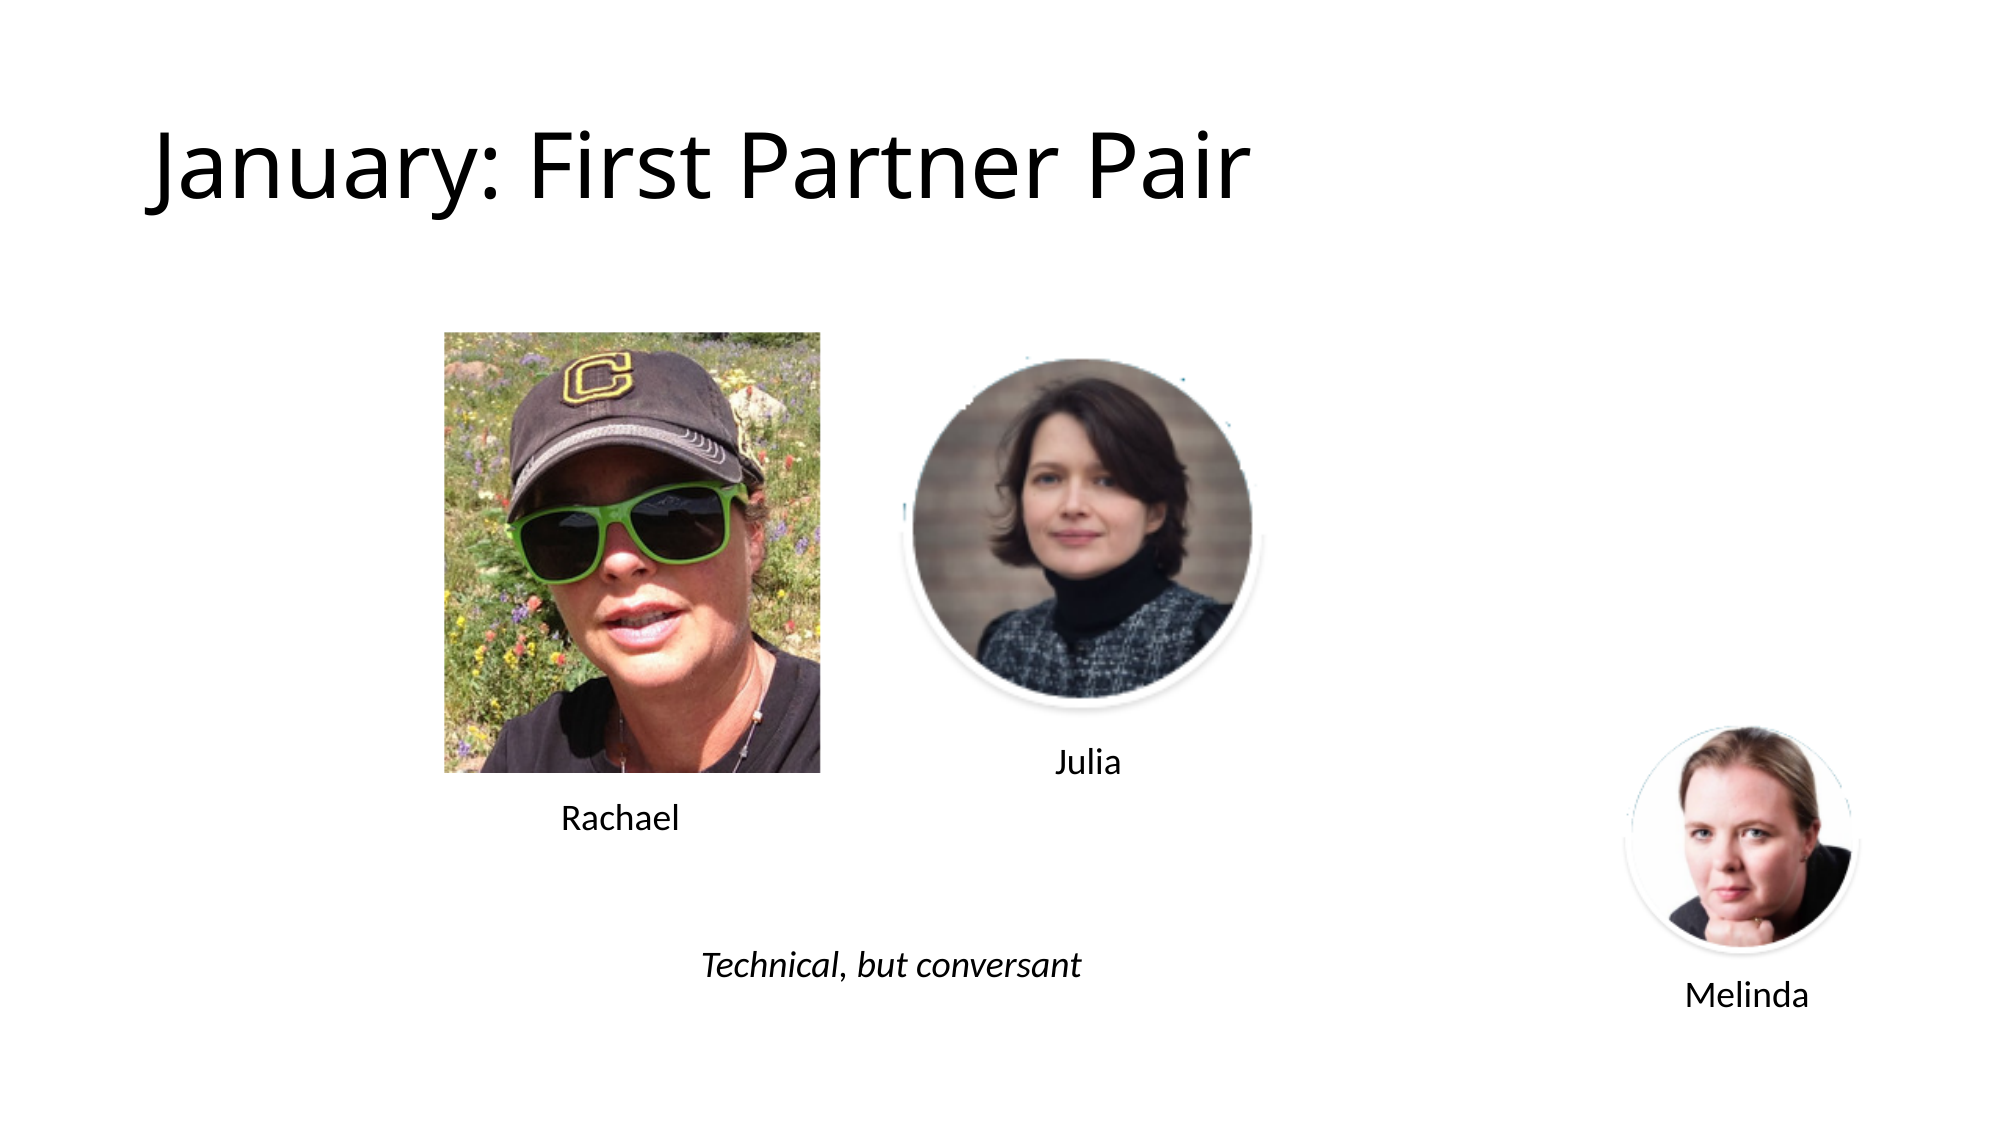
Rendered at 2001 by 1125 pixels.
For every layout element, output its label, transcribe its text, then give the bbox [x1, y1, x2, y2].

text_box Rachael [523, 785, 718, 846]
picture [1591, 698, 1903, 963]
text_box Julia [991, 731, 1186, 790]
title January: First Partner Pair [137, 59, 1863, 278]
text_box Technical, but conversant [686, 932, 1389, 993]
picture [443, 331, 822, 773]
text_box Melinda [1649, 963, 1845, 1023]
picture [844, 331, 1332, 731]
